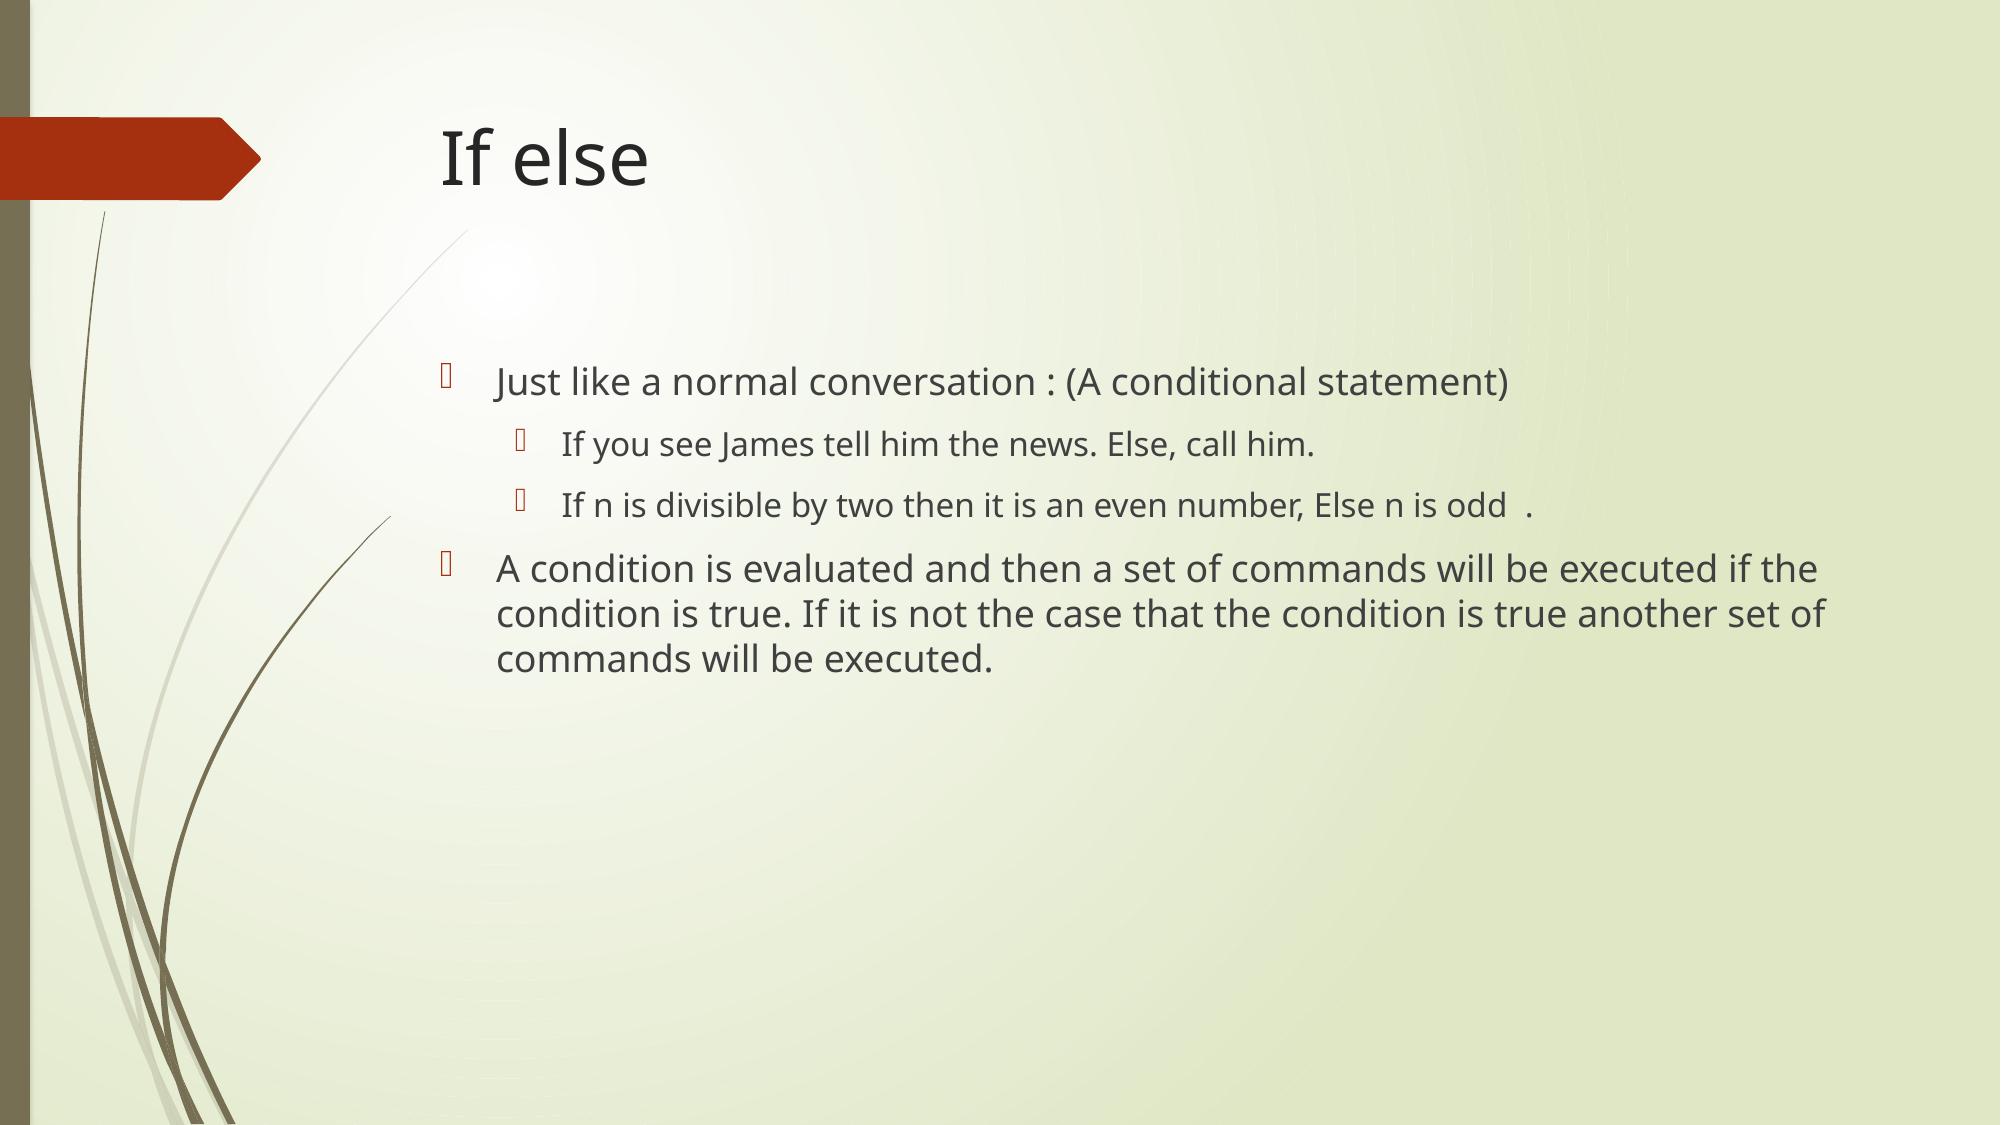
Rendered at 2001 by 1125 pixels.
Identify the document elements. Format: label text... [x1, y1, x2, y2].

title If else [425, 102, 1888, 313]
list Just like a normal conversation : (A conditional statement) If you see James tell him the news. Else, call him. If n is divisible by two then it is an even number, Else n is odd . A condition is evaluated and then a set of commands will be executed if the condition is true. If it is not the case that the condition is true another set of commands will be executed. [424, 350, 1888, 970]
